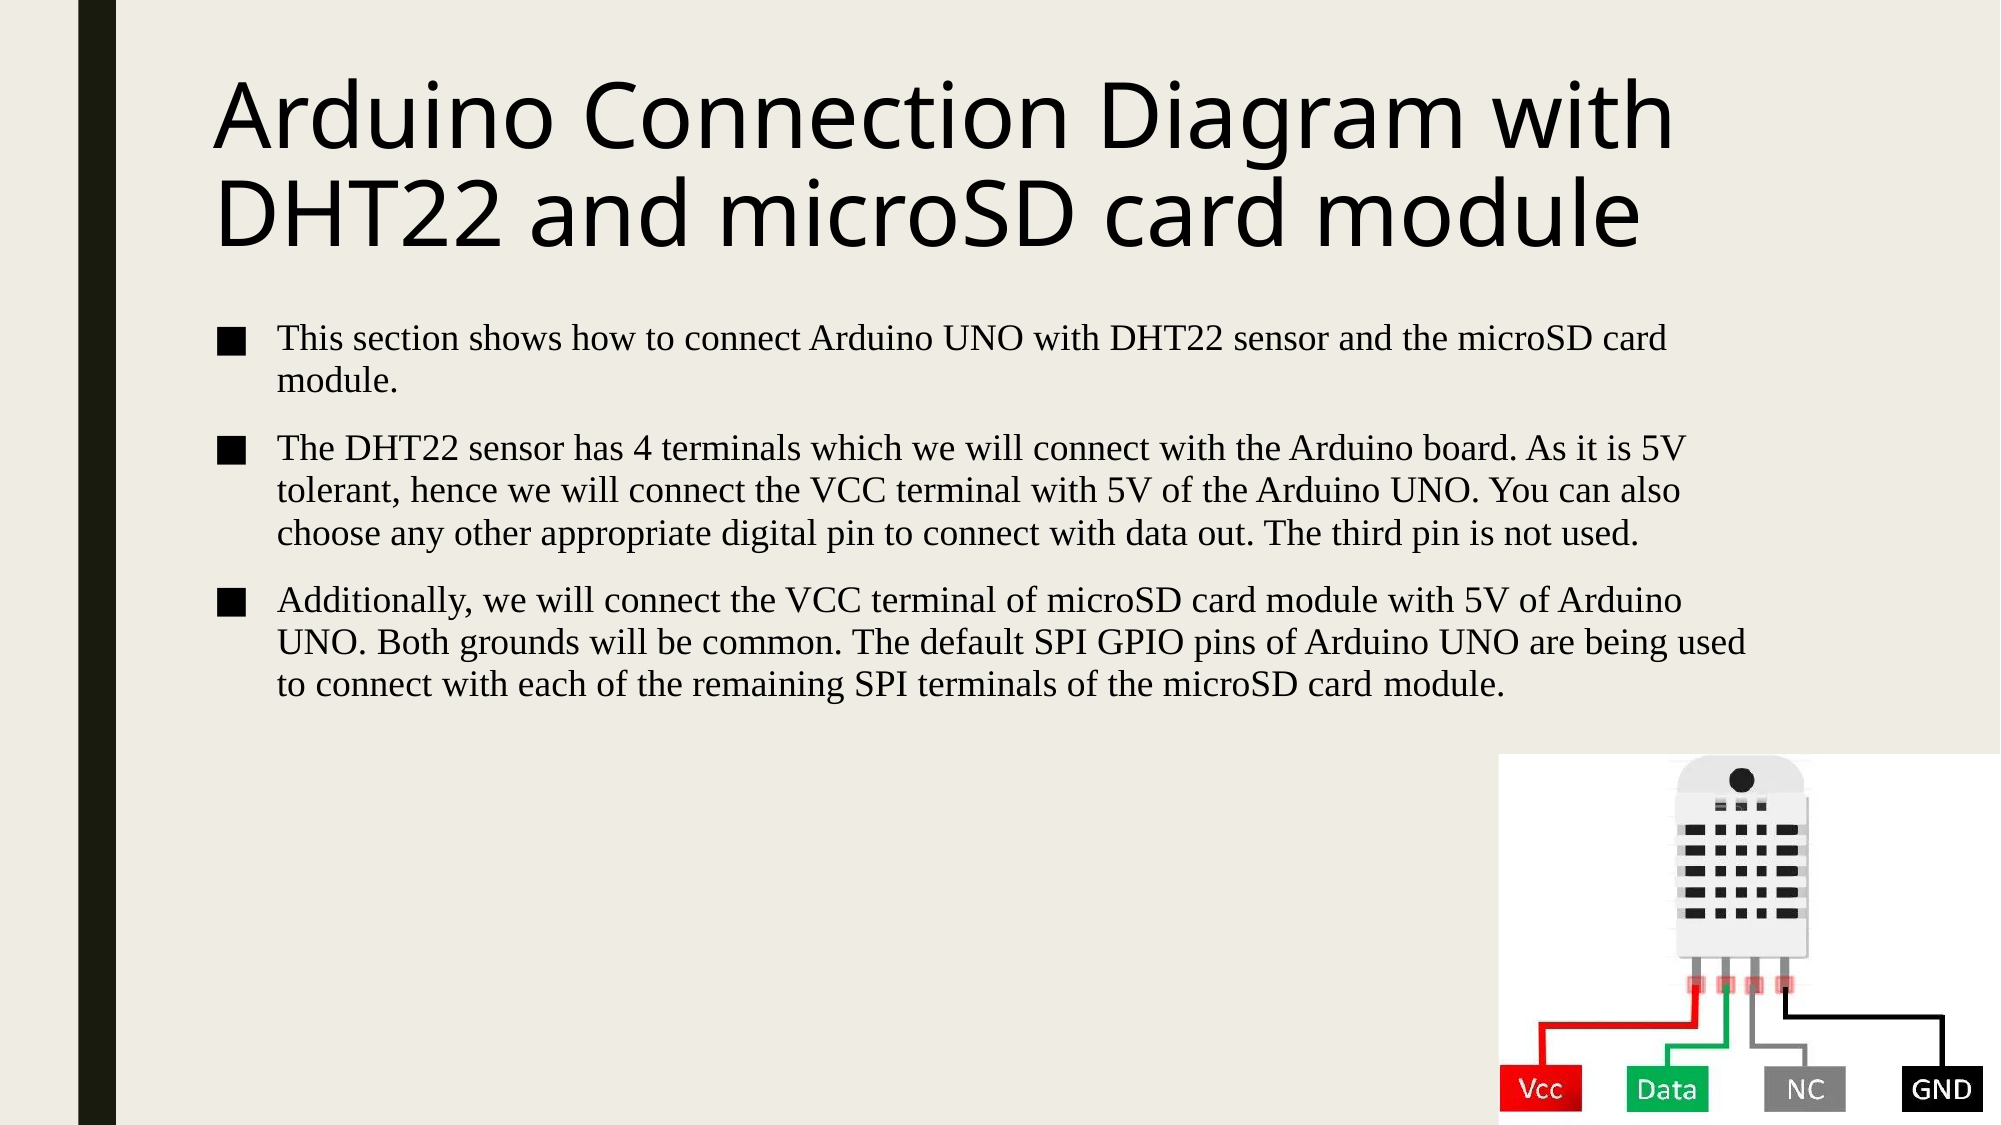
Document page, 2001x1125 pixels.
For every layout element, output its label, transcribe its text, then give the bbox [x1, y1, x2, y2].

picture [1498, 754, 2000, 1125]
list This section shows how to connect Arduino UNO with DHT22 sensor and the microSD card module. The DHT22 sensor has 4 terminals which we will connect with the Arduino board. As it is 5V tolerant, hence we will connect the VCC terminal with 5V of the Arduino UNO. You can also choose any other appropriate digital pin to connect with data out. The third pin is not used. Additionally, we will connect the VCC terminal of microSD card module with 5V of Arduino UNO. Both grounds will be common. The default SPI GPIO pins of Arduino UNO are being used to connect with each of the remaining SPI terminals of the microSD card module. [198, 309, 1774, 897]
title Arduino Connection Diagram with DHT22 and microSD card module [198, 0, 1774, 210]
